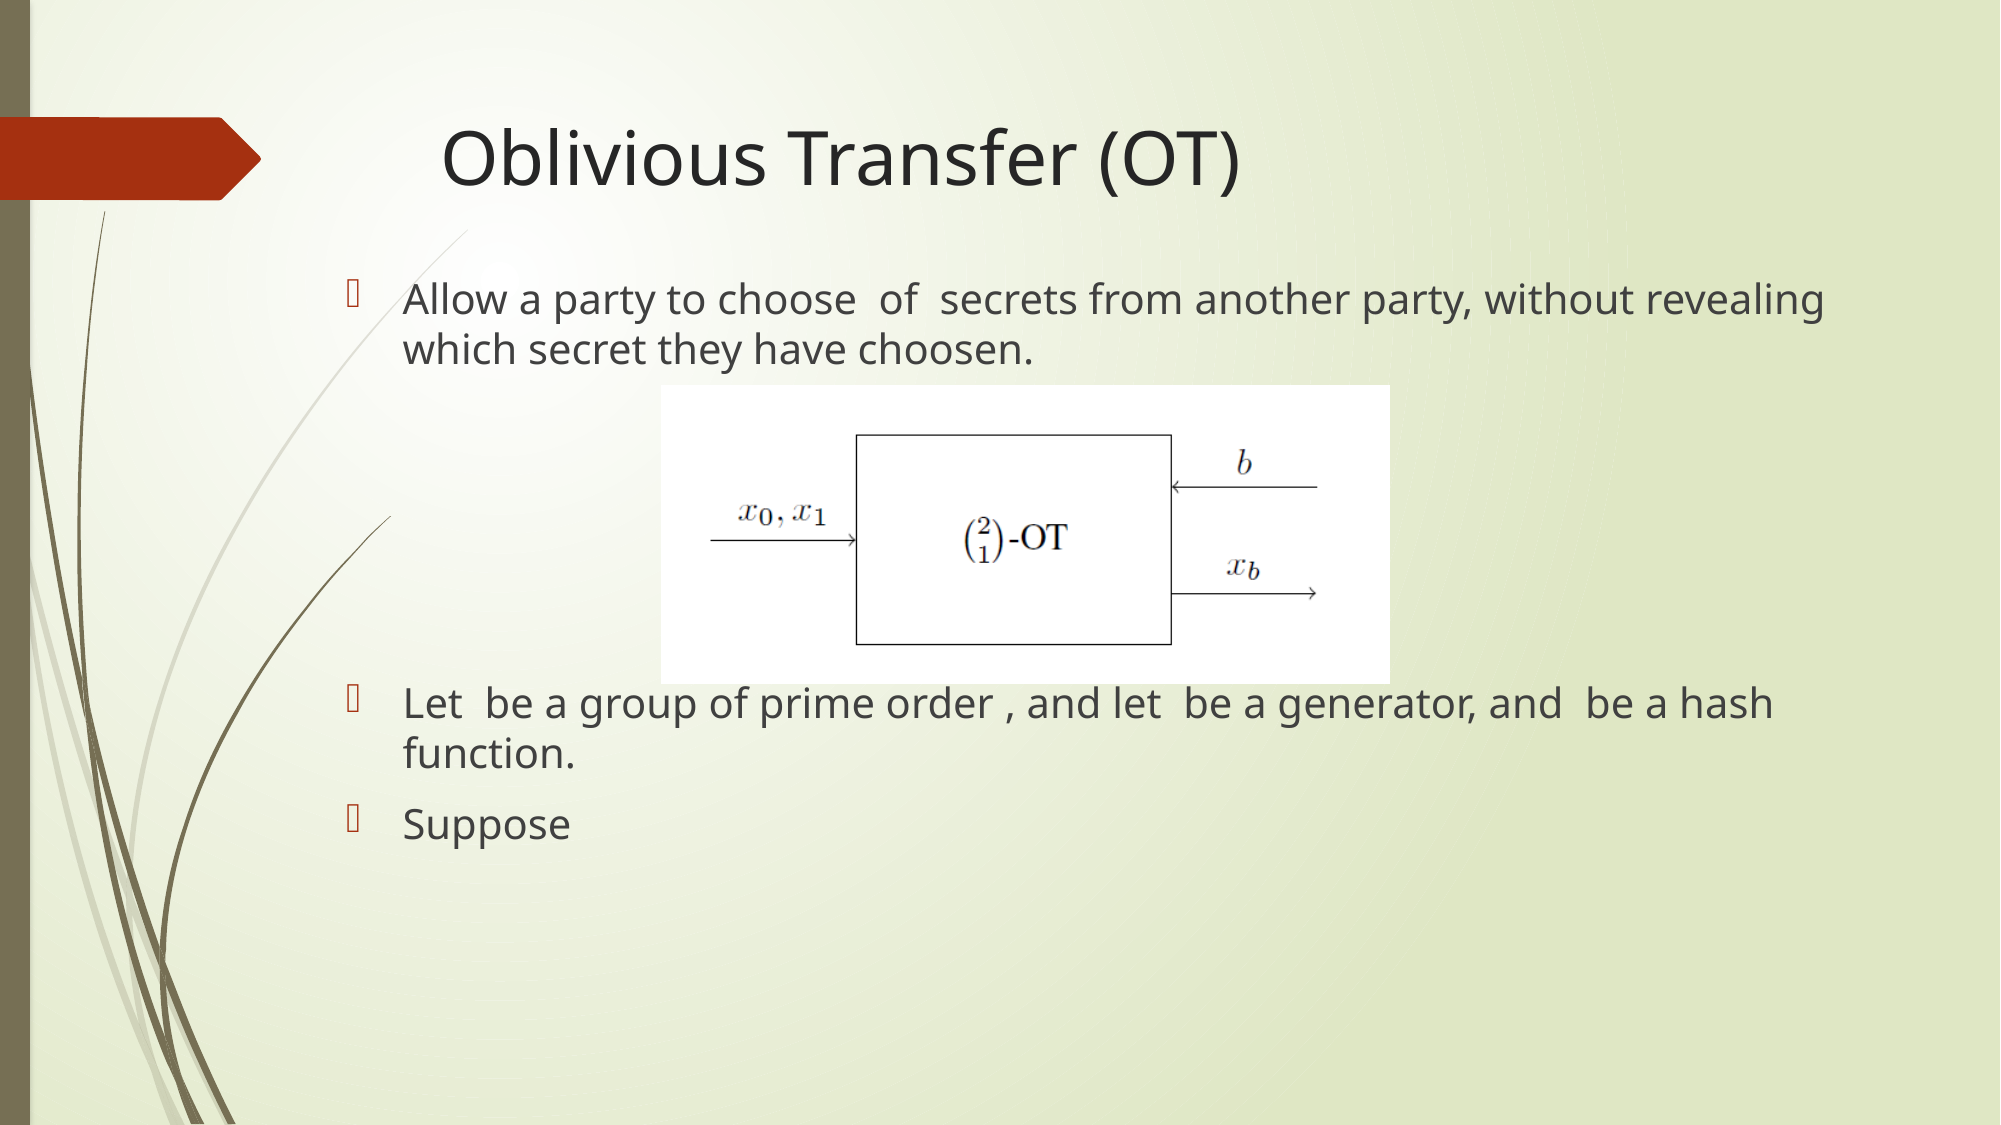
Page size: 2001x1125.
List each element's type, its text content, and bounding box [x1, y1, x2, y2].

picture [661, 385, 1390, 685]
title Oblivious Transfer (OT) [425, 102, 1888, 220]
